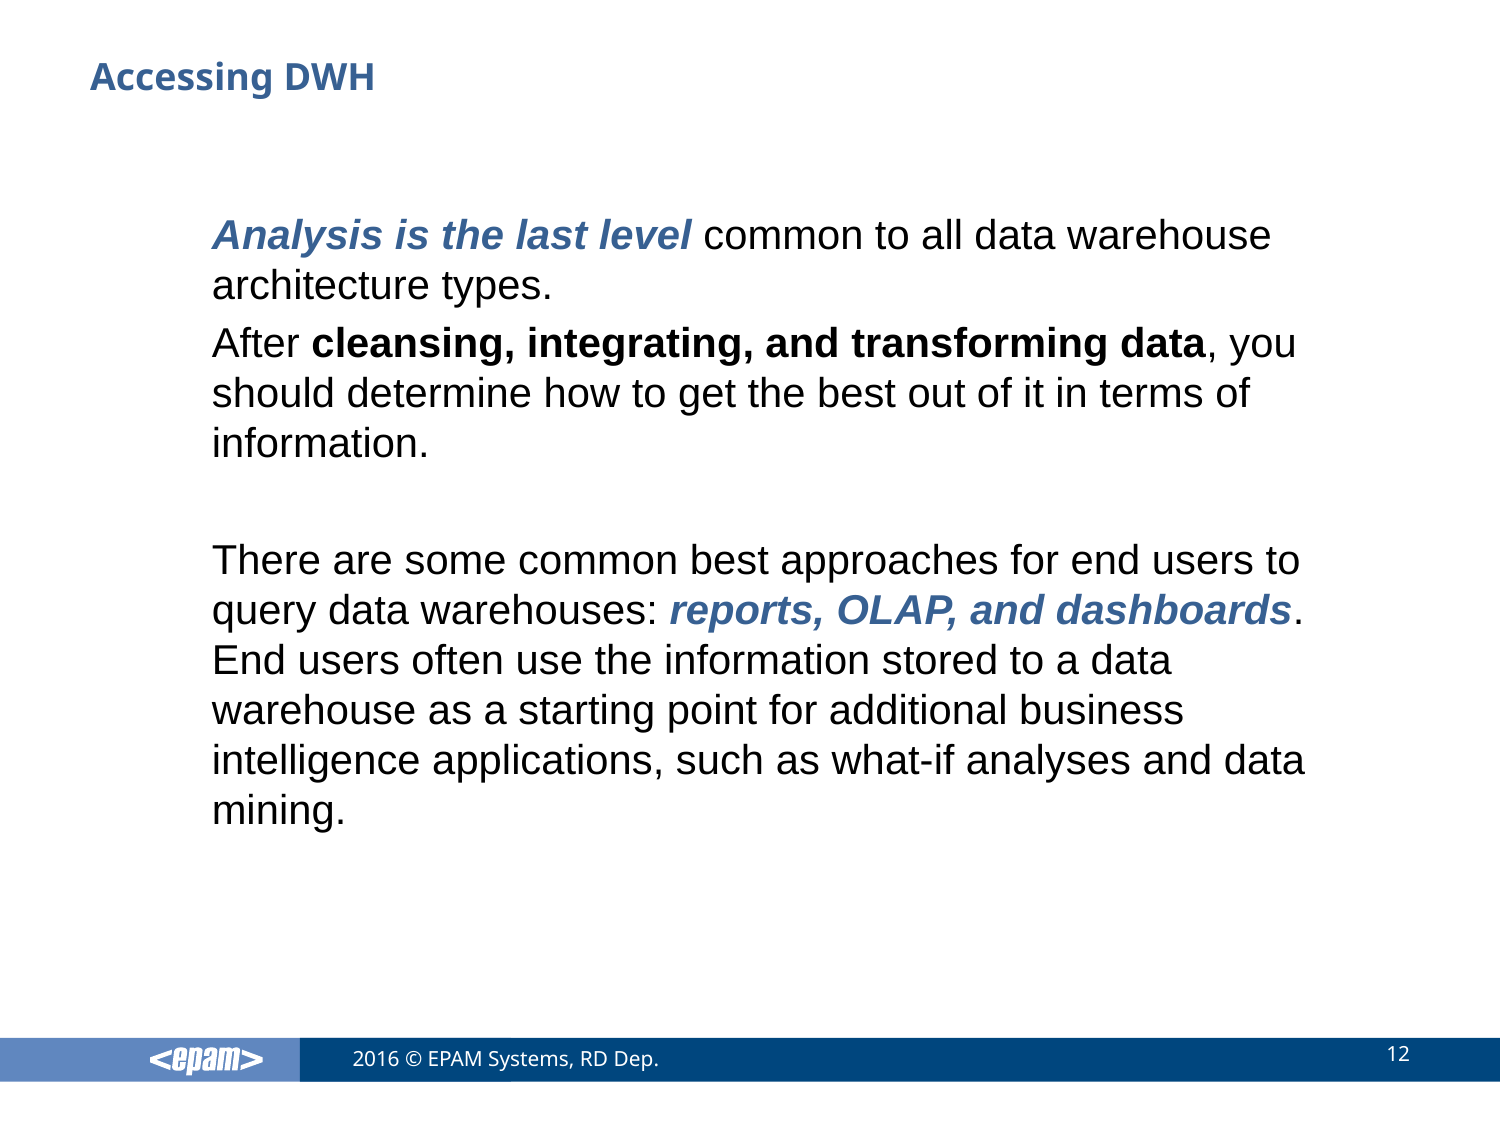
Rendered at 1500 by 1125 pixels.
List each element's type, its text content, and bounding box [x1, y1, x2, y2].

list Analysis is the last level common to all data warehouse architecture types. After cleansing, integrating, and transforming data, you should determine how to get the best out of it in terms of information. There are some common best approaches for end users to query data warehouses: reports, OLAP, and dashboards. End users often use the information stored to a data warehouse as a starting point for additional business intelligence applications, such as what-if analyses and data mining. [150, 200, 1350, 988]
slide_number 12 [1262, 1025, 1425, 1085]
footer 2016 © EPAM Systems, RD Dep. [337, 1028, 738, 1088]
title Accessing DWH [75, 45, 1425, 163]
